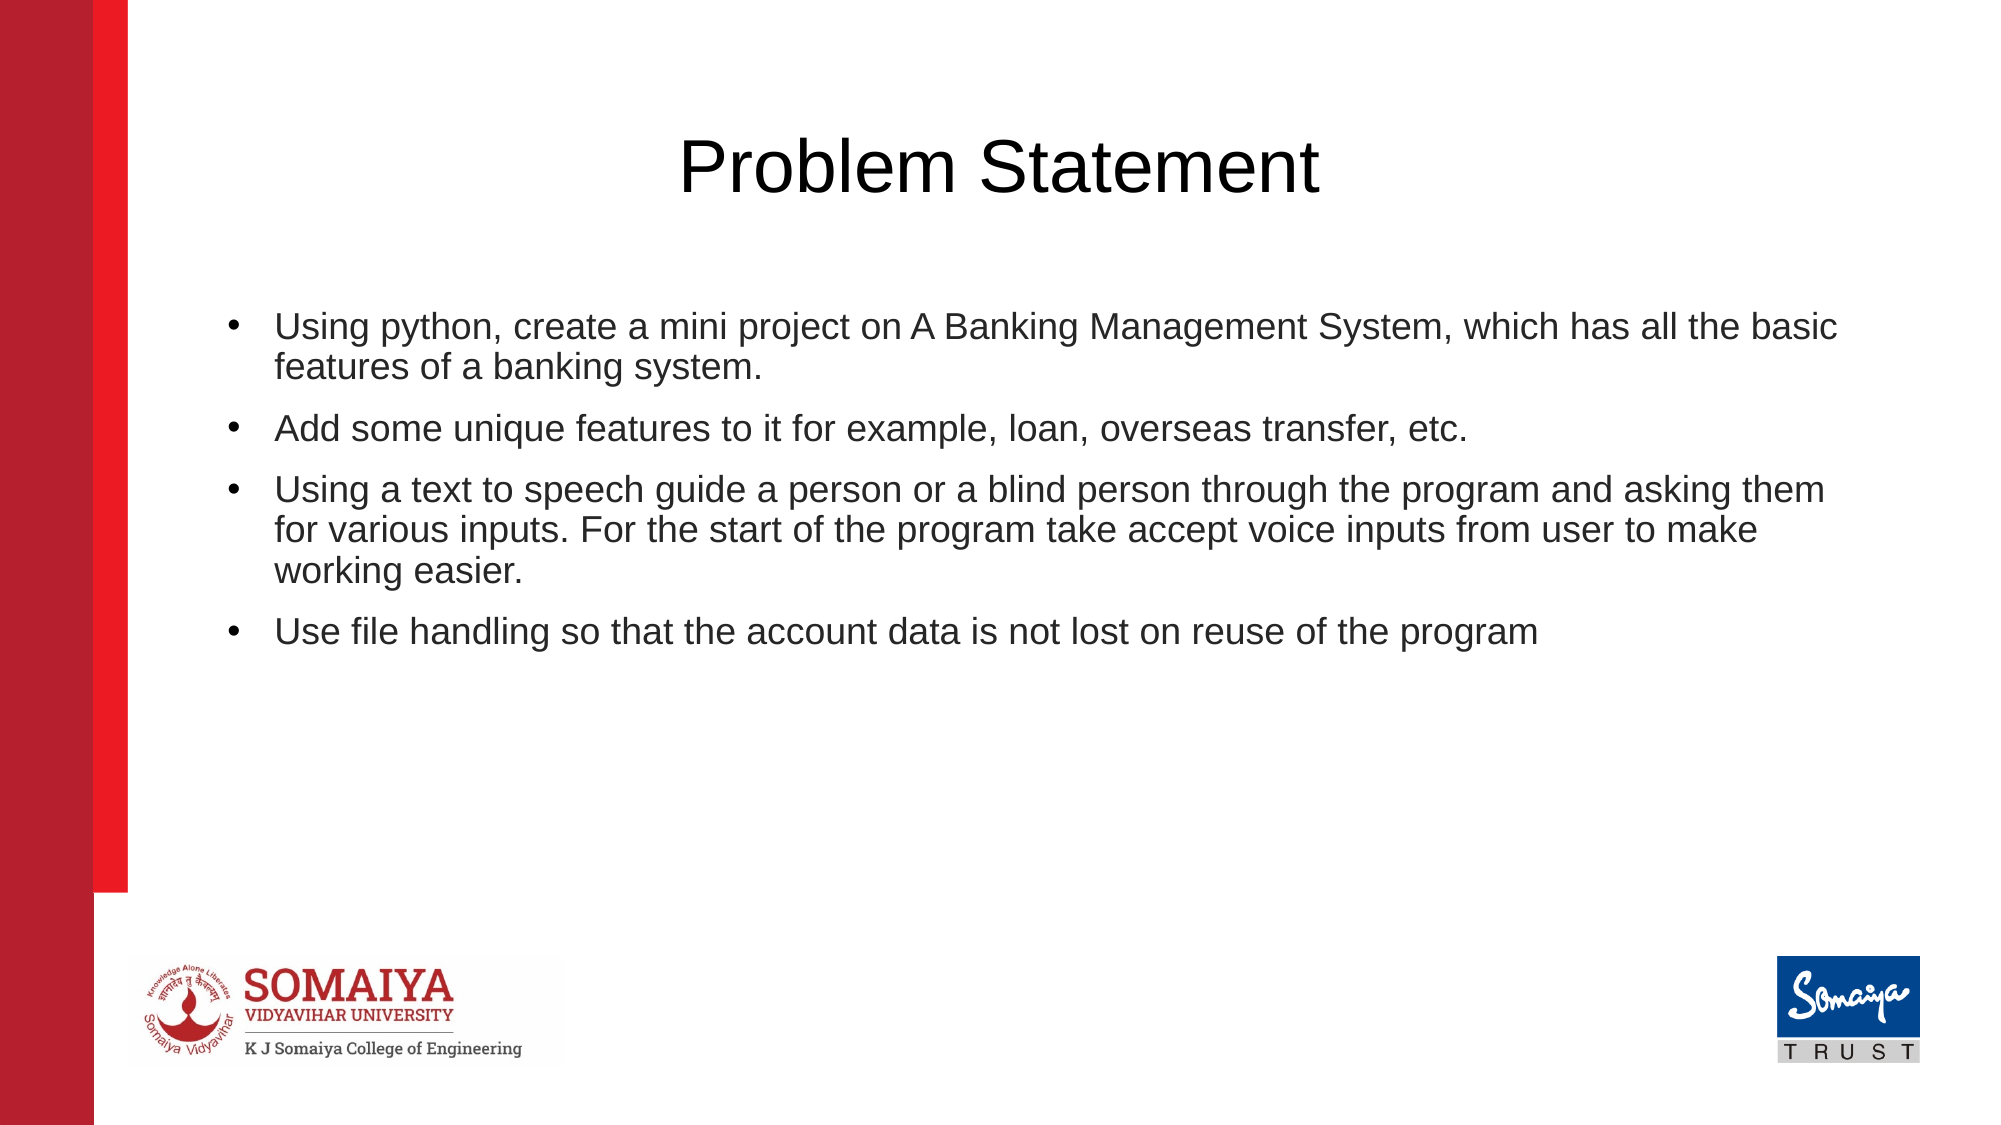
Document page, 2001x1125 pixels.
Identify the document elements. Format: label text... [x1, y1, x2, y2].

picture [127, 955, 564, 1066]
picture [0, 0, 128, 1125]
picture [1777, 956, 1921, 1063]
list Using python, create a mini project on A Banking Management System, which has all the basic features of a banking system. Add some unique features to it for example, loan, overseas transfer, etc. Using a text to speech guide a person or a blind person through the program and asking them for various inputs. For the start of the program take accept voice inputs from user to make working easier. Use file handling so that the account data is not lost on reuse of the program [137, 299, 1863, 957]
title Problem Statement [137, 59, 1863, 278]
